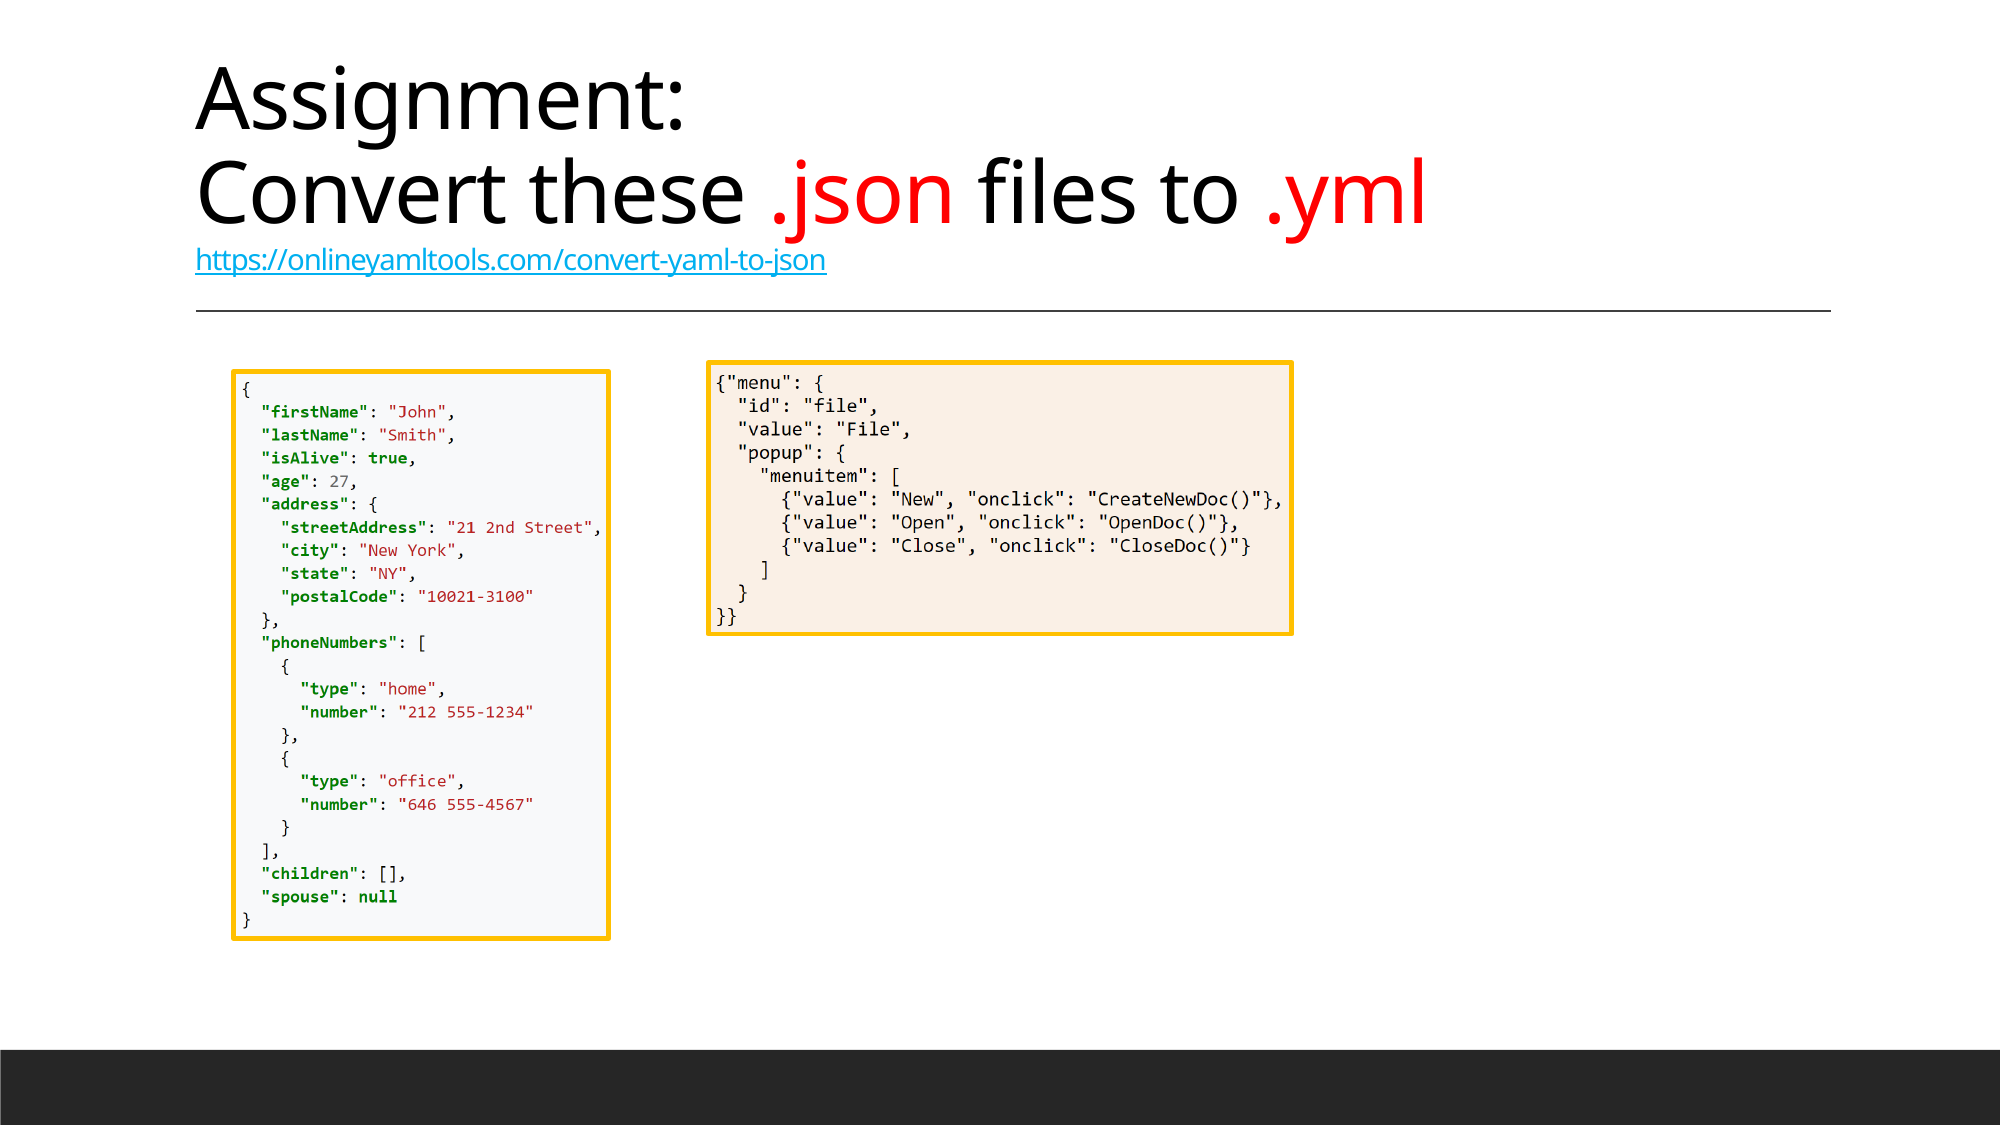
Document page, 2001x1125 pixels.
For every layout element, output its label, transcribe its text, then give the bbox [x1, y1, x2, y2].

picture [710, 364, 1290, 633]
title Assignment: Convert these .json files to .yml https://onlineyamltools.com/convert-yaml-to-json [180, 47, 1830, 285]
picture [235, 373, 607, 937]
